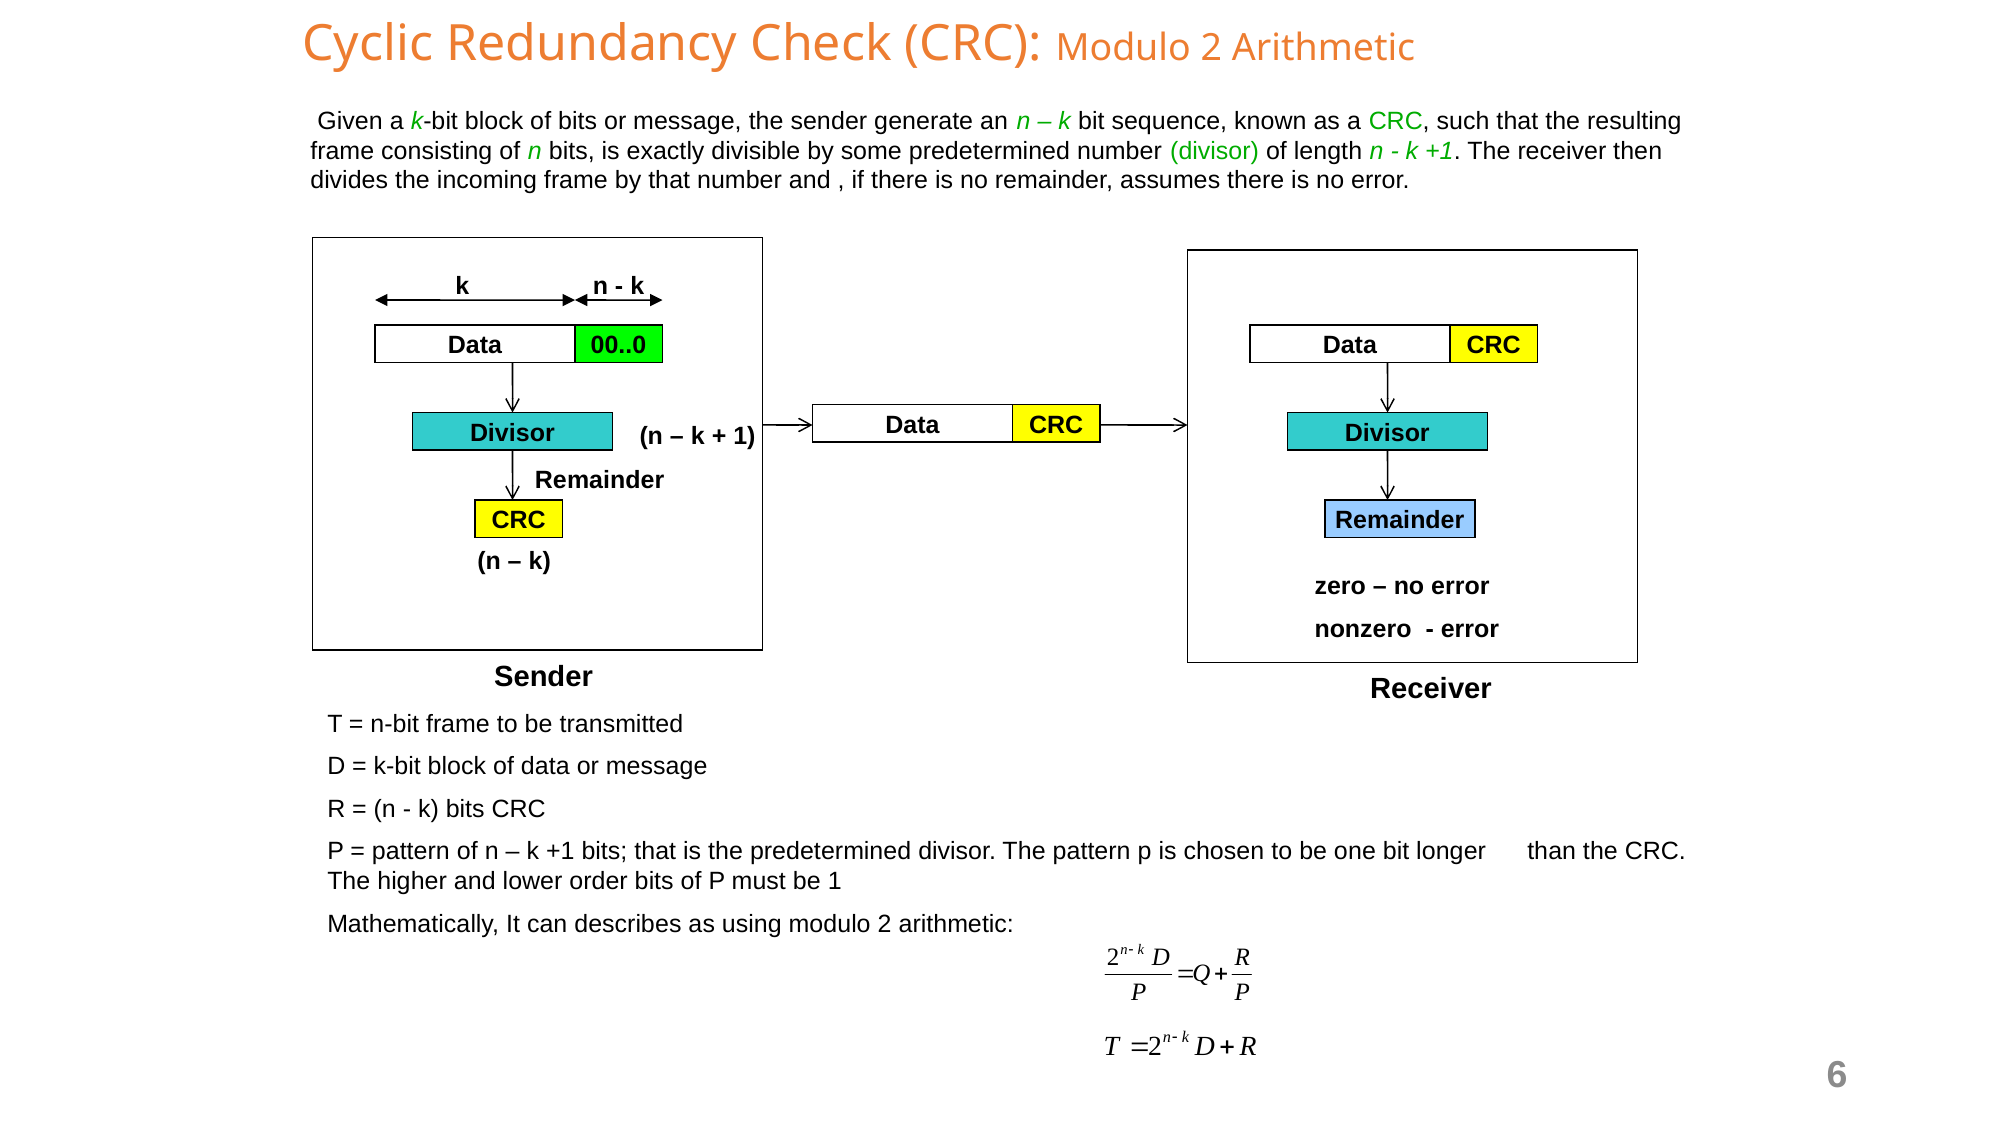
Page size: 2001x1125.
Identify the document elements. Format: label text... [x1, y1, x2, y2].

title Cyclic Redundancy Check (CRC): Modulo 2 Arithmetic [287, 0, 1563, 88]
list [1100, 937, 1258, 1007]
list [1101, 1024, 1261, 1067]
slide_number 6 [1412, 1042, 1863, 1103]
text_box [312, 237, 1638, 713]
text_box T = n-bit frame to be transmitted D = k-bit block of data or message R = (n - k) bits CRC P = pattern of n – k +1 bits; that is the predetermined divisor. The pattern p is chosen to be one bit longer than the CRC. The higher and lower order bits of P must be 1 Mathematically, It can describes as using modulo 2 arithmetic: [312, 699, 1713, 945]
text_box Given a k-bit block of bits or message, the sender generate an n – k bit sequence, known as a CRC, such that the resulting frame consisting of n bits, is exactly divisible by some predetermined number (divisor) of length n - k +1. The receiver then divides the incoming frame by that number and , if there is no remainder, assumes there is no error. [300, 99, 1700, 199]
